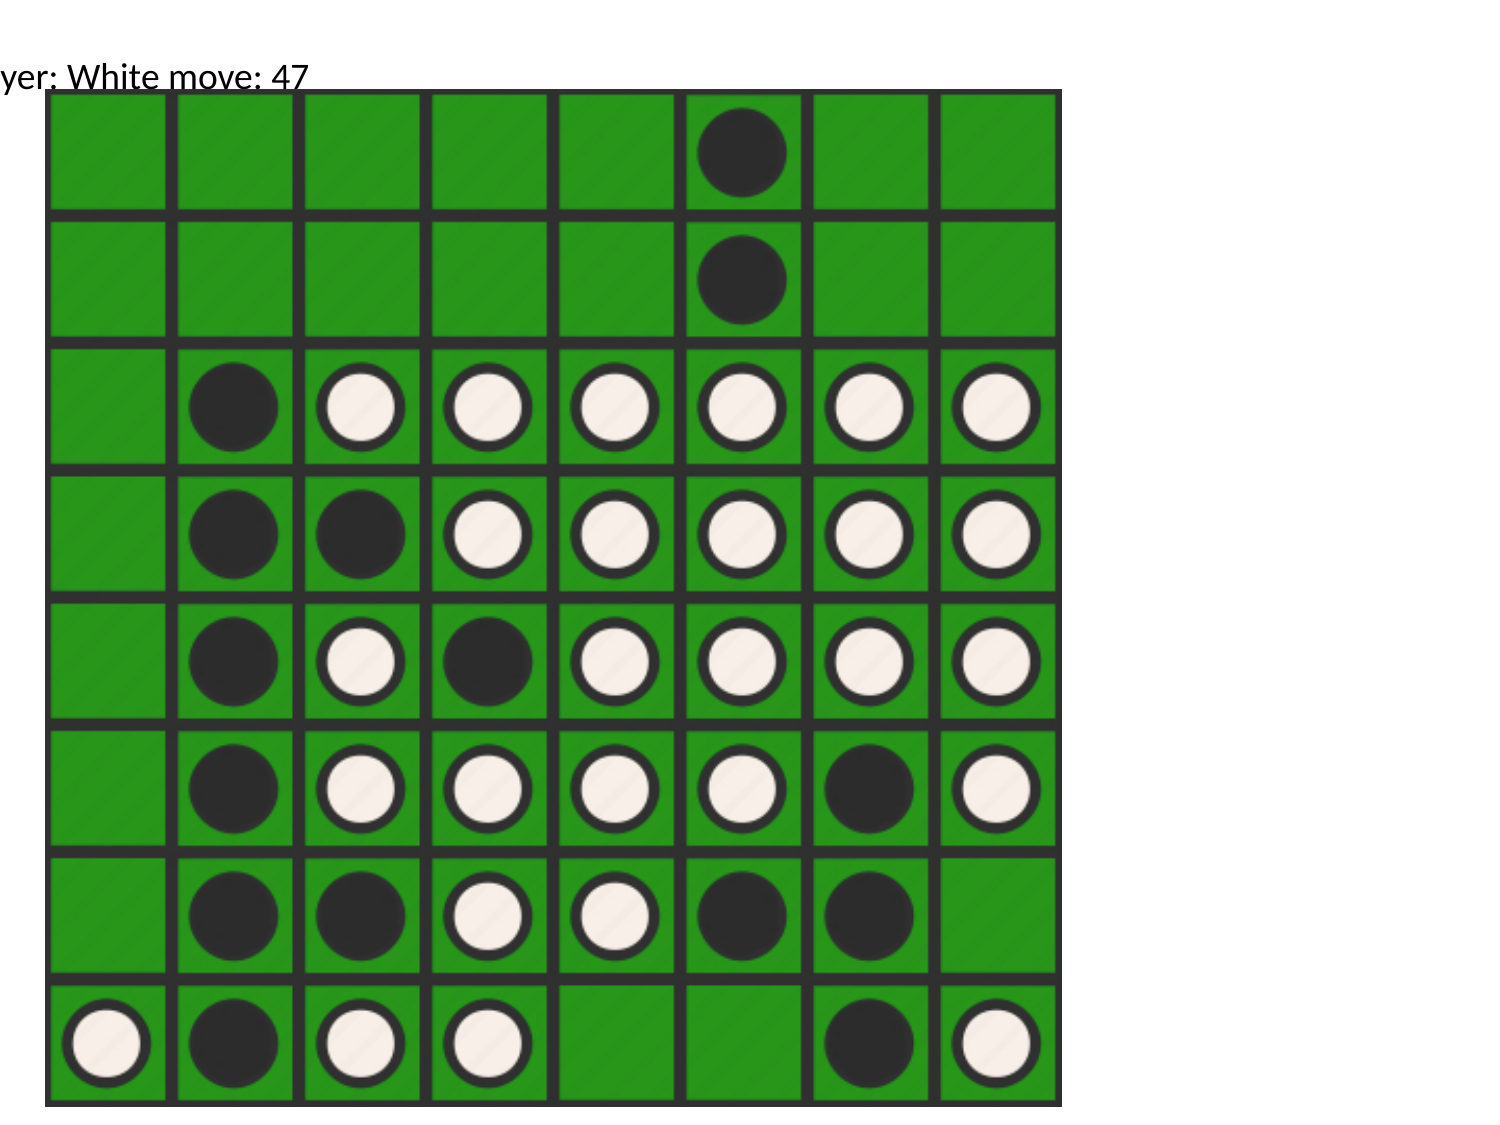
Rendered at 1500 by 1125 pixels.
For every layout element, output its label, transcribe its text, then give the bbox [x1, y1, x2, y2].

picture [44, 89, 1062, 1107]
text_box turn: 38 player: White move: 47 [0, 44, 325, 105]
